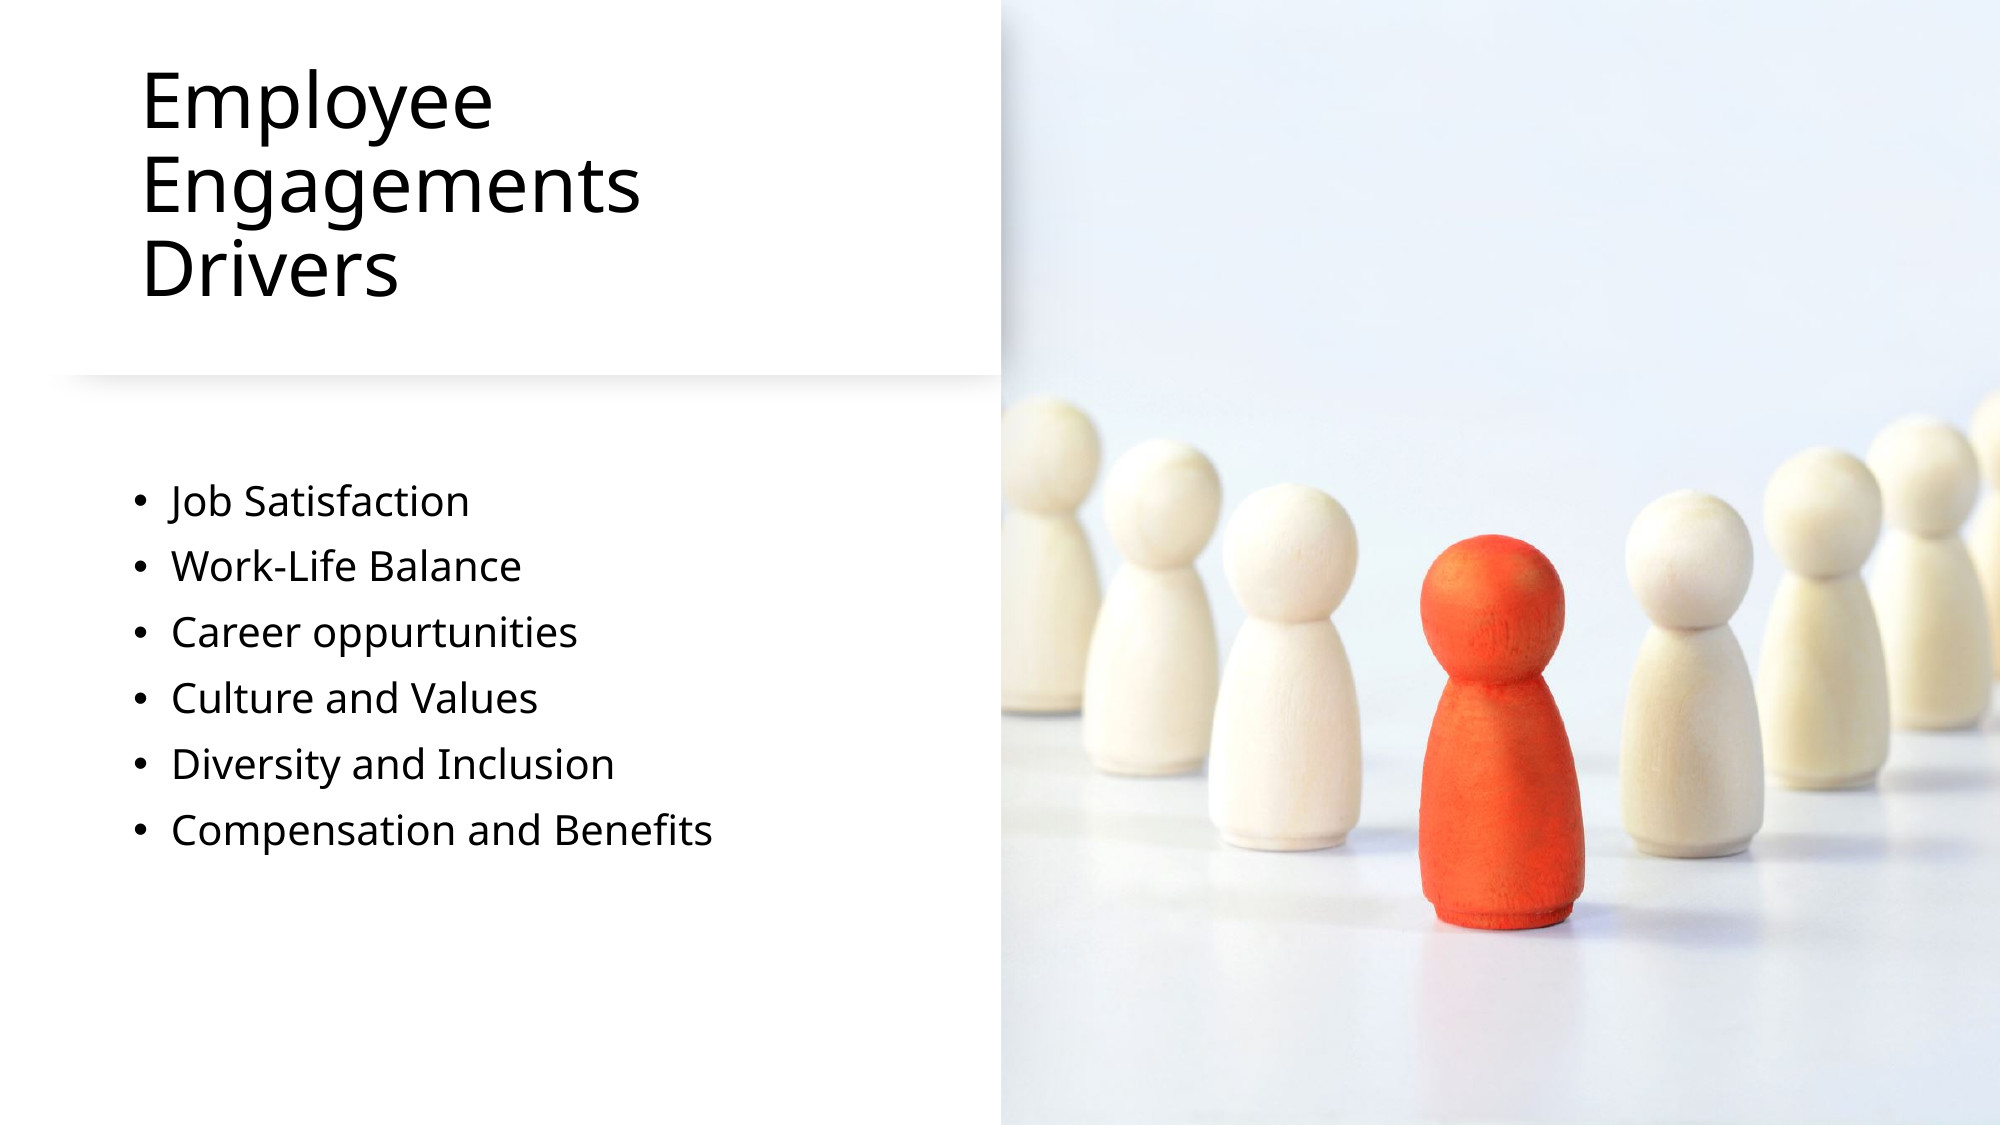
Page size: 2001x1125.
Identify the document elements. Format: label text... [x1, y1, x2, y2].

text_box [0, 376, 1000, 1125]
text_box [0, 0, 1000, 376]
list Job Satisfaction Work-Life Balance Career oppurtunities Culture and Values Diversity and Inclusion Compensation and Benefits [118, 390, 883, 944]
title Employee Engagements Drivers [124, 53, 909, 322]
picture [1000, 0, 2000, 1125]
